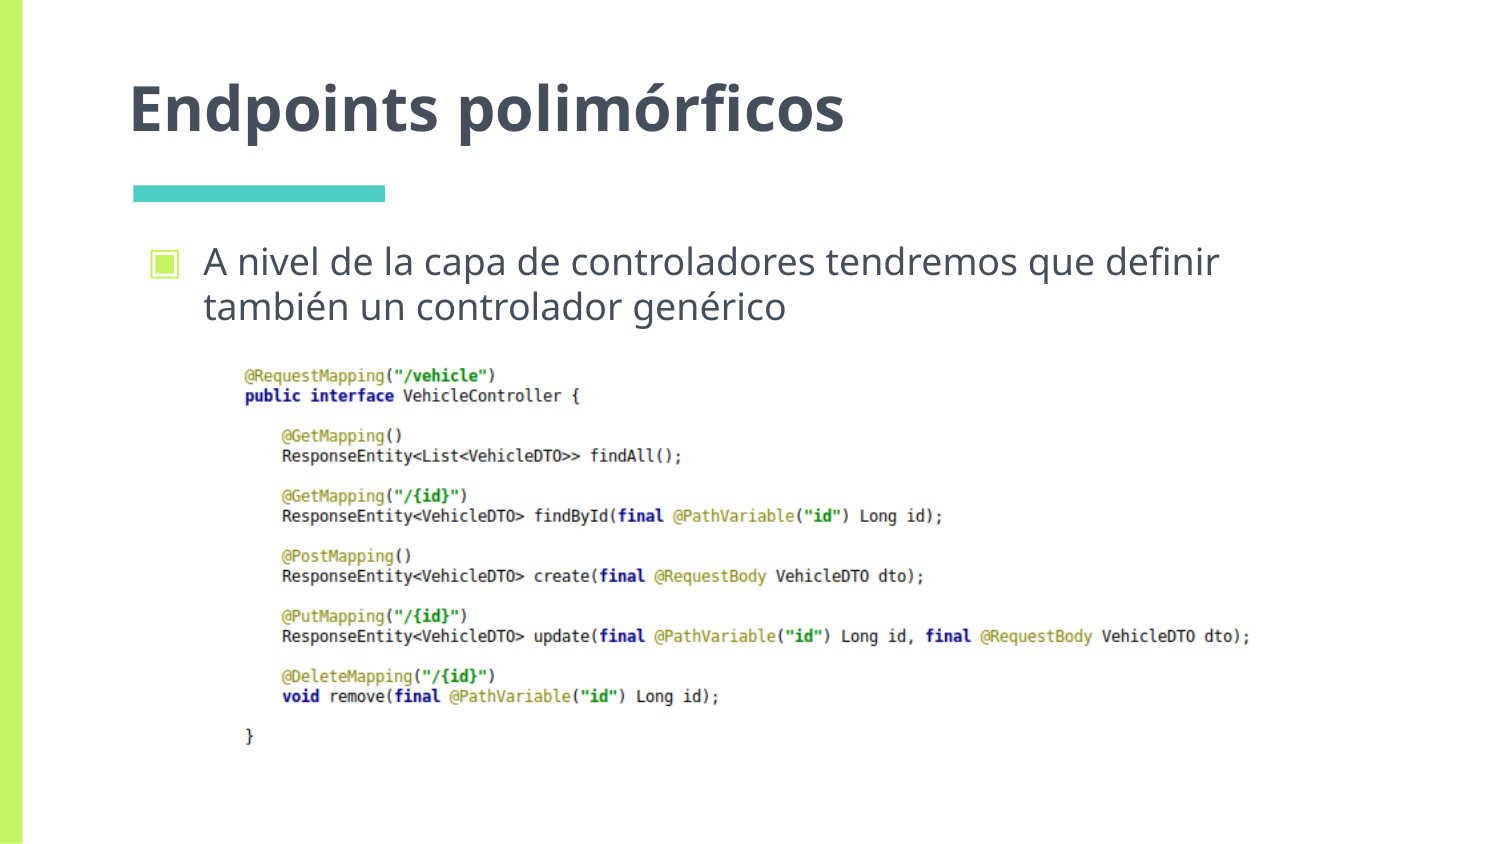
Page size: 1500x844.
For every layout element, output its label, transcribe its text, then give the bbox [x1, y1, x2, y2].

list A nivel de la capa de controladores tendremos que definir también un controlador genérico [113, 222, 1363, 766]
picture [240, 363, 1260, 757]
title Endpoints polimórficos [113, 0, 1387, 159]
